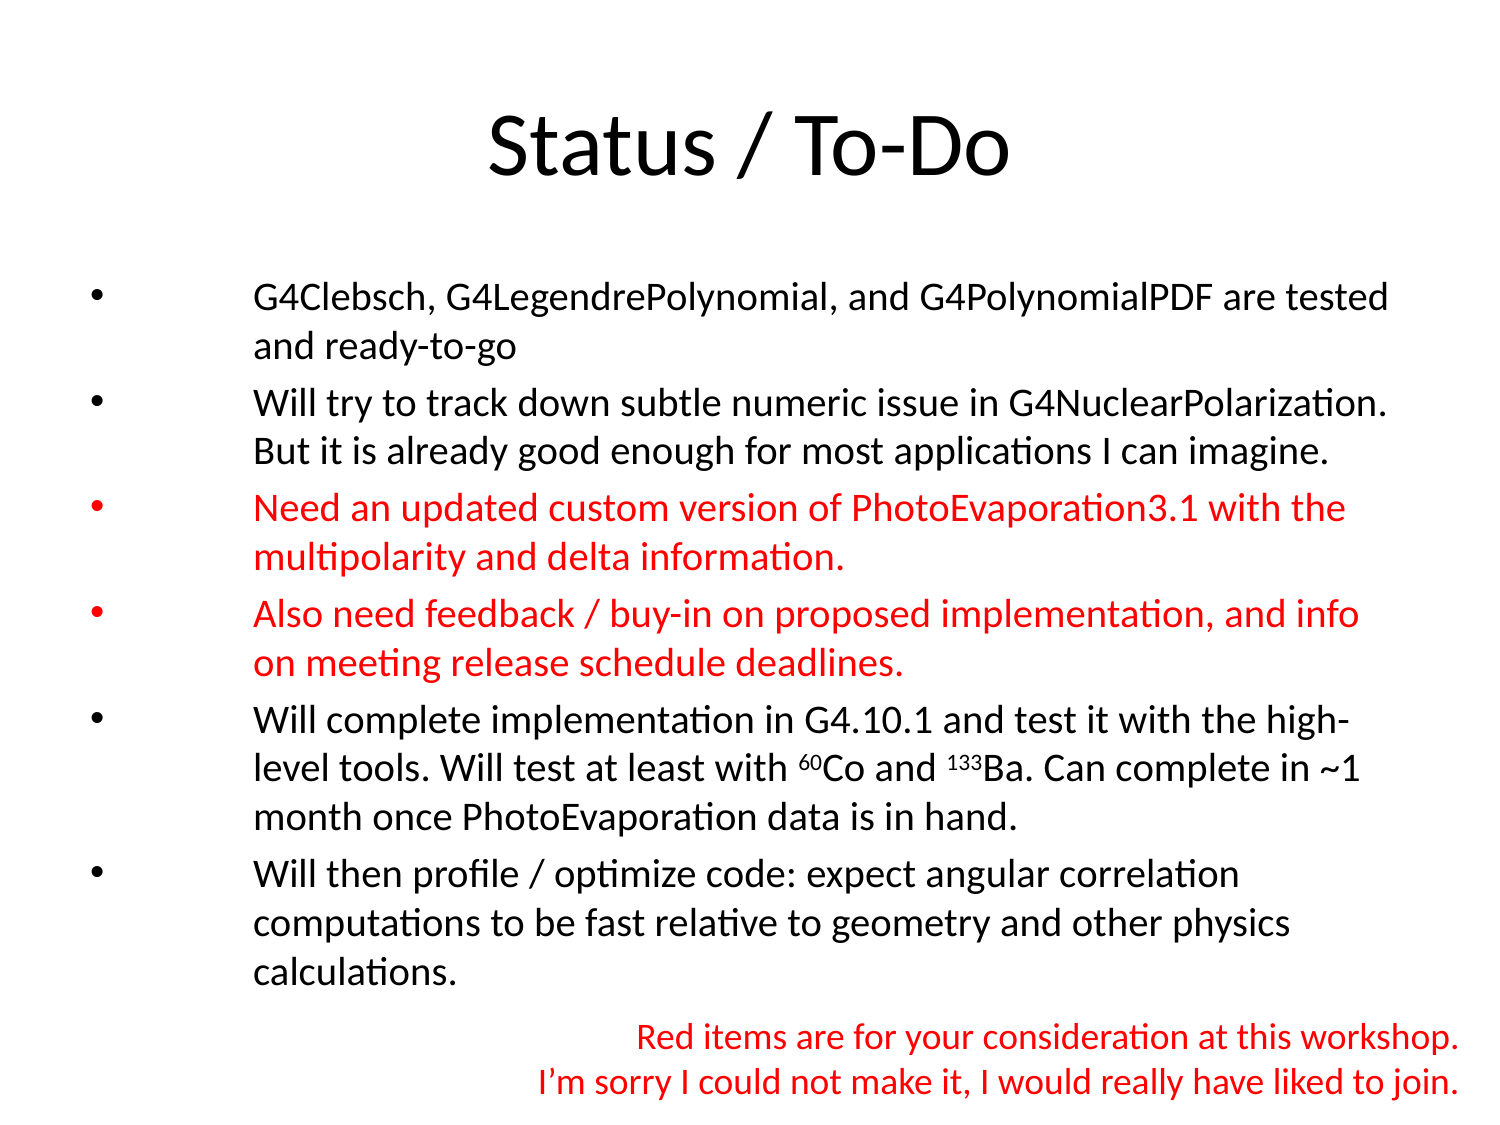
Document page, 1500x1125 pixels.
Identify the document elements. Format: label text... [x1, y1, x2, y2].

text_box Red items are for your consideration at this workshop. I’m sorry I could not make it, I would really have liked to join. [514, 1004, 1476, 1110]
text_box G4Clebsch, G4LegendrePolynomial, and G4PolynomialPDF are tested and ready-to-go Will try to track down subtle numeric issue in G4NuclearPolarization. But it is already good enough for most applications I can imagine. Need an updated custom version of PhotoEvaporation3.1 with the multipolarity and delta information. Also need feedback / buy-in on proposed implementation, and info on meeting release schedule deadlines. Will complete implementation in G4.10.1 and test it with the high-level tools. Will test at least with 60Co and 133Ba. Can complete in ~1 month once PhotoEvaporation data is in hand. Will then profile / optimize code: expect angular correlation computations to be fast relative to geometry and other physics calculations. [75, 262, 1425, 1005]
text_box Status / To-Do [75, 45, 1425, 233]
